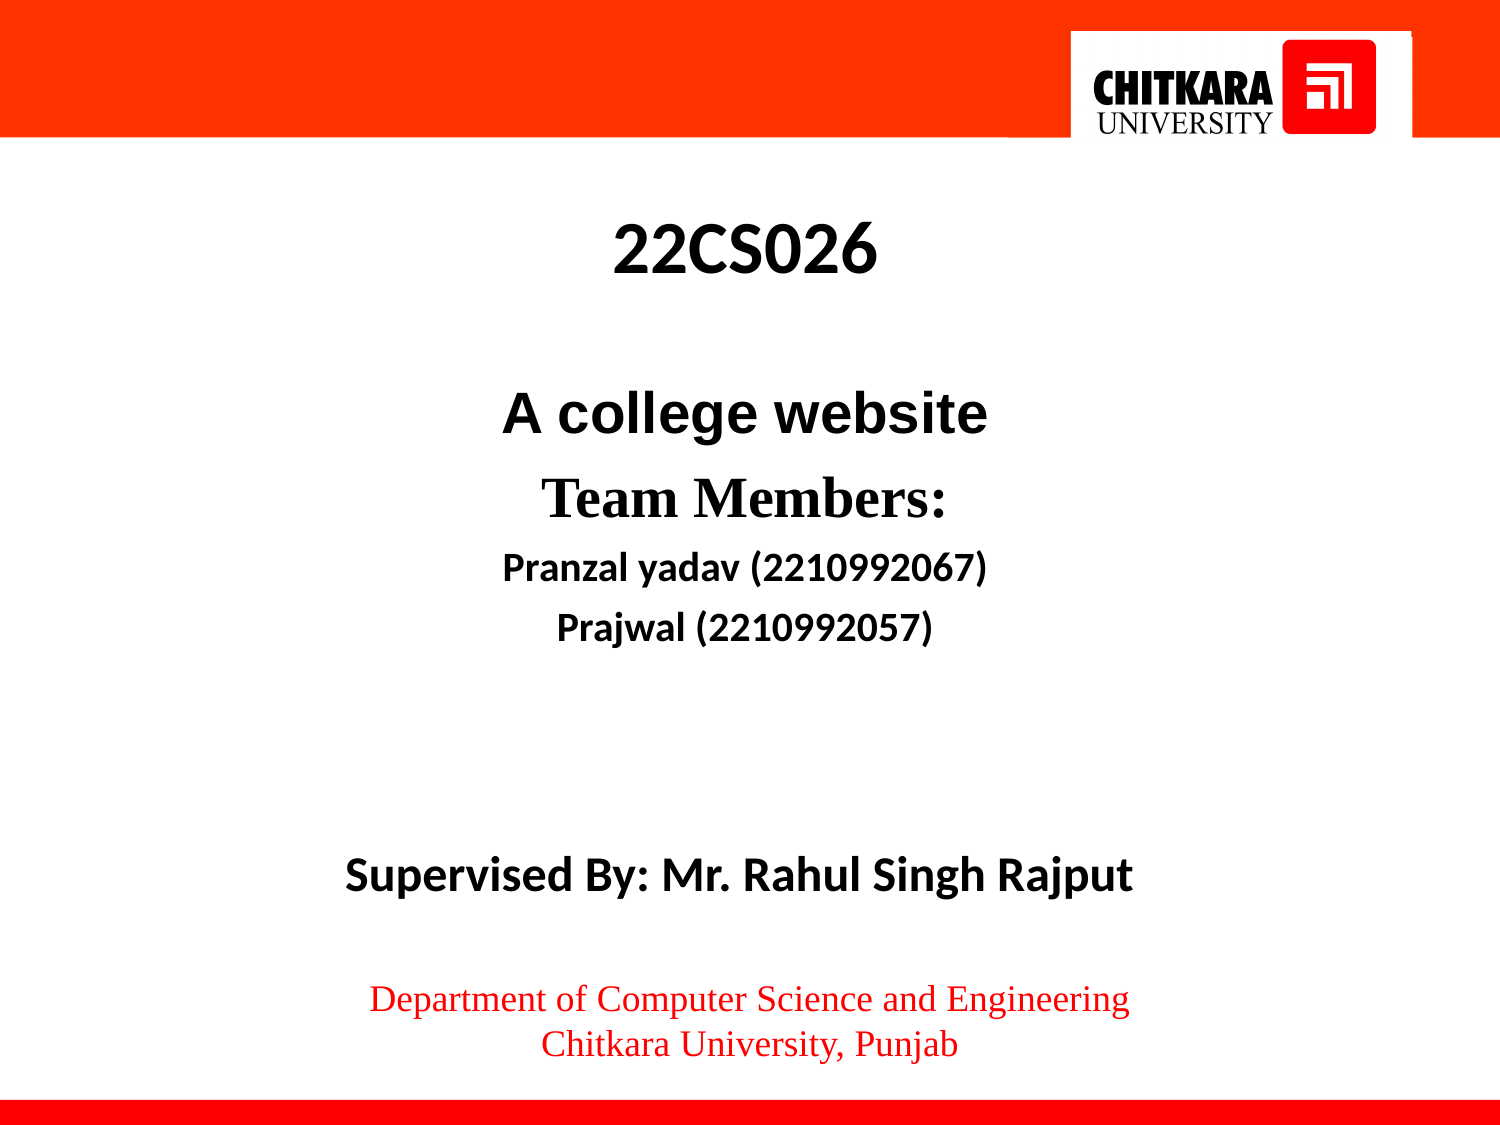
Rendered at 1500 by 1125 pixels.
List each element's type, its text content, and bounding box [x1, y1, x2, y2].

subtitle 22CS026 A college website Team Members: Pranzal yadav (2210992067) Prajwal (2210992057) Supervised By: Mr. Rahul Singh Rajput [76, 172, 1415, 1083]
text_box Department of Computer Science and Engineering Chitkara University, Punjab [243, 966, 1257, 1071]
picture [1074, 37, 1391, 138]
